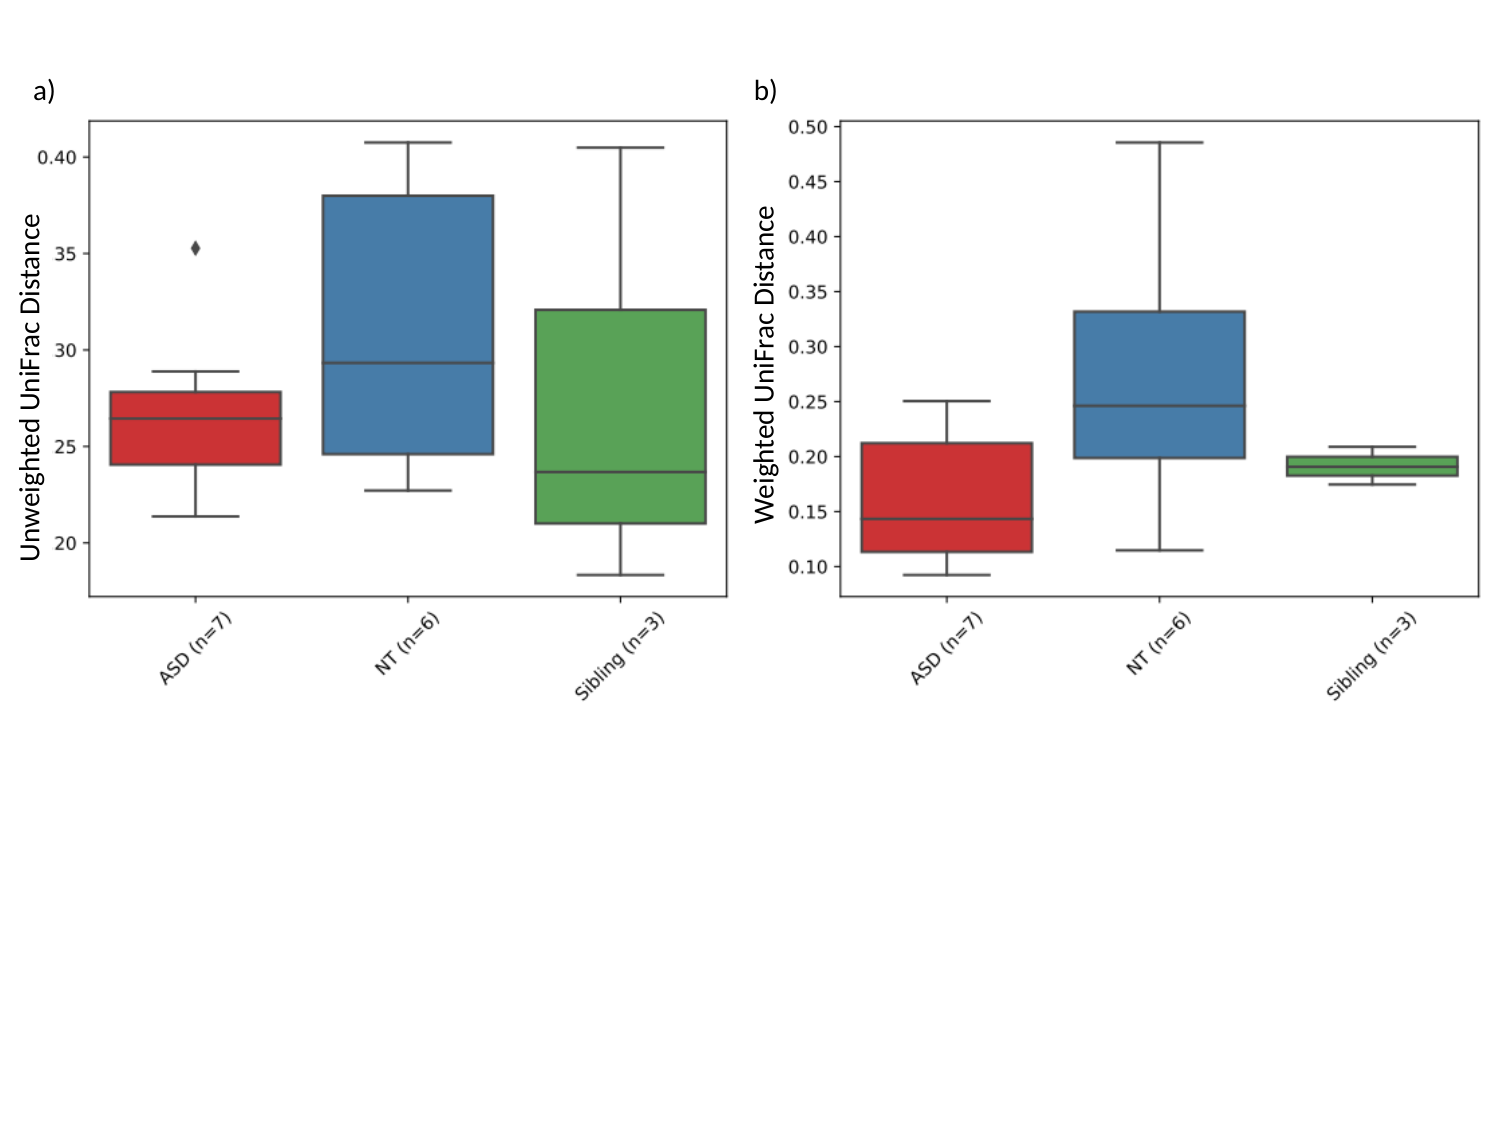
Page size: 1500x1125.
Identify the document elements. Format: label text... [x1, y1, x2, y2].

picture [750, 102, 1495, 740]
picture [0, 102, 744, 740]
text_box b) [739, 64, 793, 102]
text_box a) [18, 64, 71, 100]
